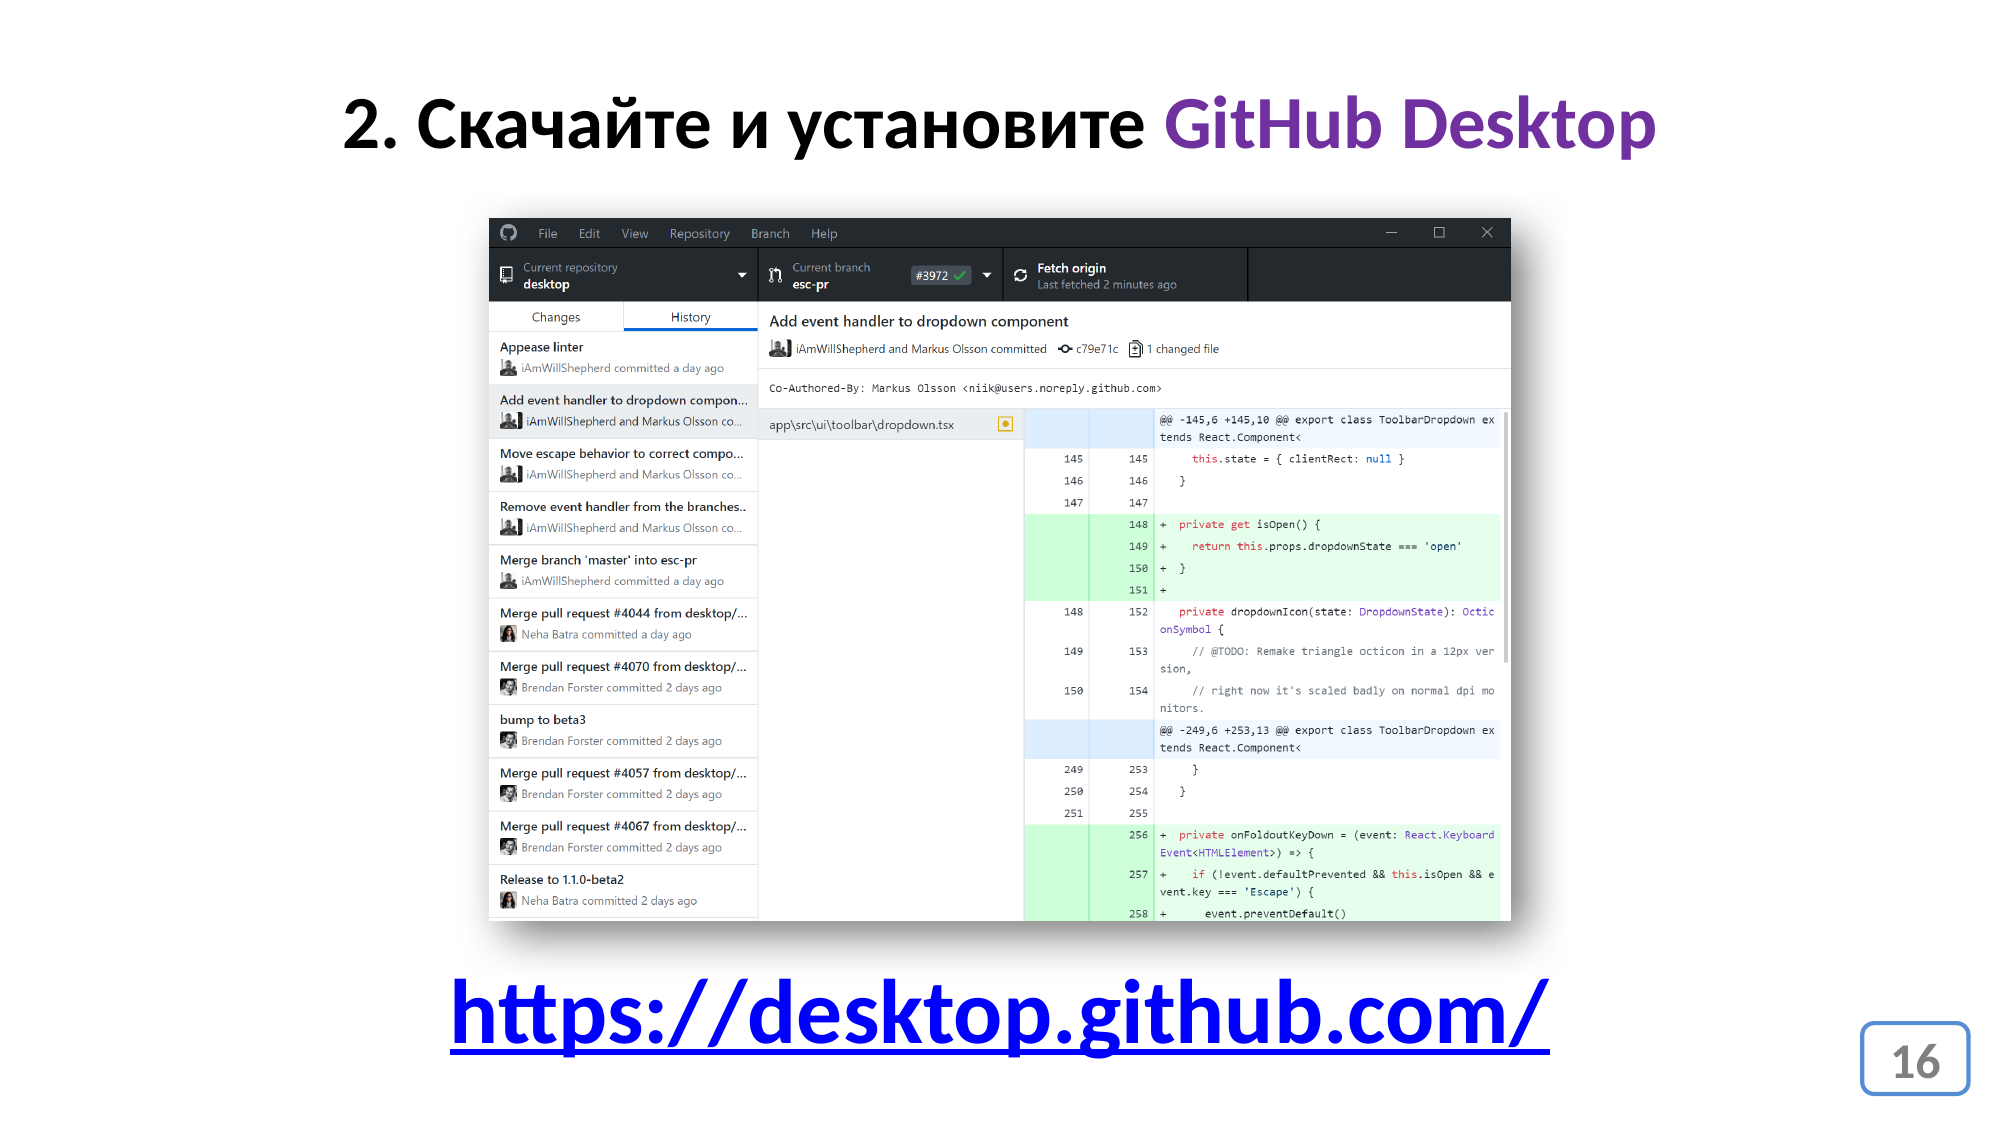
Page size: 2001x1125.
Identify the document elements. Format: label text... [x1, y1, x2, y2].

text_box https://desktop.github.com/ [0, 944, 2000, 1069]
picture [488, 217, 1512, 921]
text_box 16 [1860, 1069, 1971, 1097]
text_box 2. Скачайте и установите GitHub Desktop [0, 66, 2000, 172]
